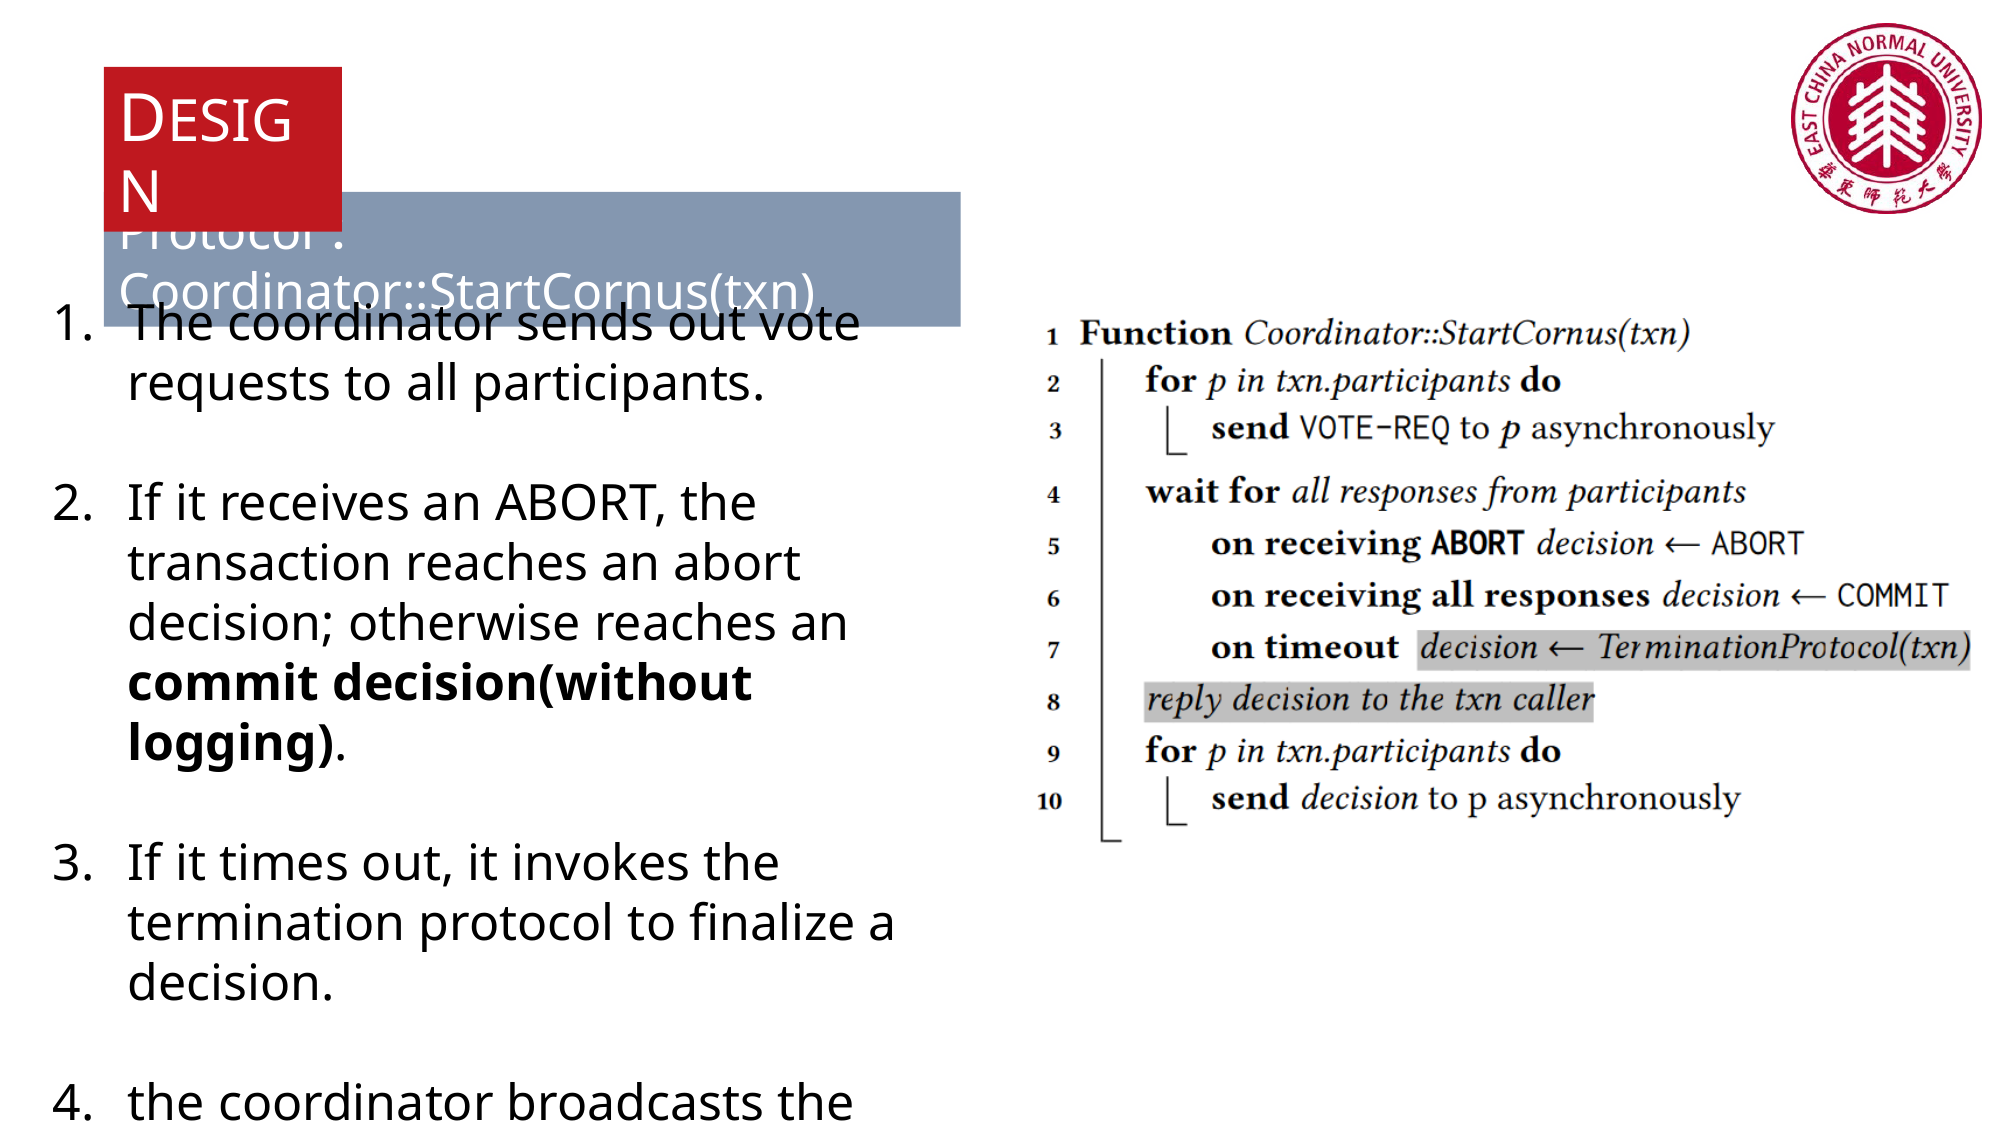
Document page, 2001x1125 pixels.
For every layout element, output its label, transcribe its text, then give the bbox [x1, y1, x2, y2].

picture [1036, 310, 2000, 851]
text_box Protocol：Coordinator::StartCornus(txn) [103, 191, 961, 283]
text_box The coordinator sends out vote requests to all participants. If it receives an ABORT, the transaction reaches an abort decision; otherwise reaches an commit decision(without logging). If it times out, it invokes the termination protocol to finalize a decision. the coordinator broadcasts the decision to all participants asynchronously. [38, 283, 985, 1125]
text_box DESIGN [103, 66, 342, 232]
picture [1791, 23, 1982, 214]
